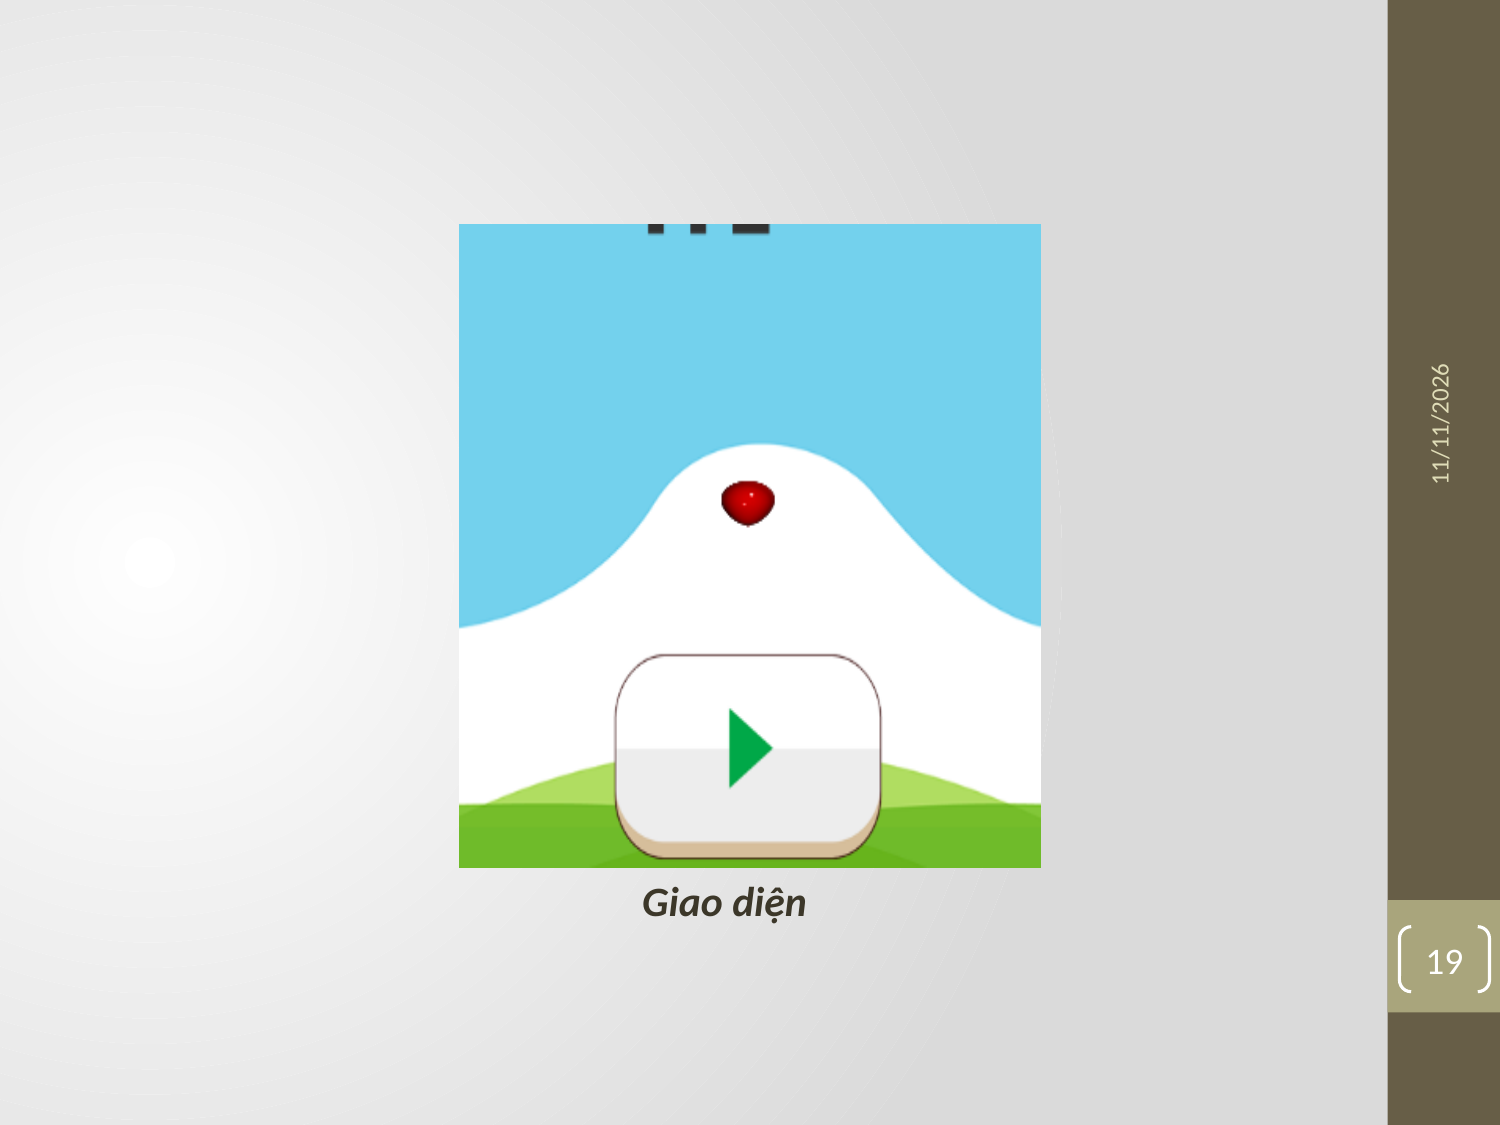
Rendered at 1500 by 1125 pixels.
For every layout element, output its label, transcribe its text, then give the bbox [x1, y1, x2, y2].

picture [458, 224, 1042, 868]
text_box Giao diện [627, 875, 873, 933]
slide_number 19 [1397, 925, 1492, 994]
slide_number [1408, 100, 1469, 501]
